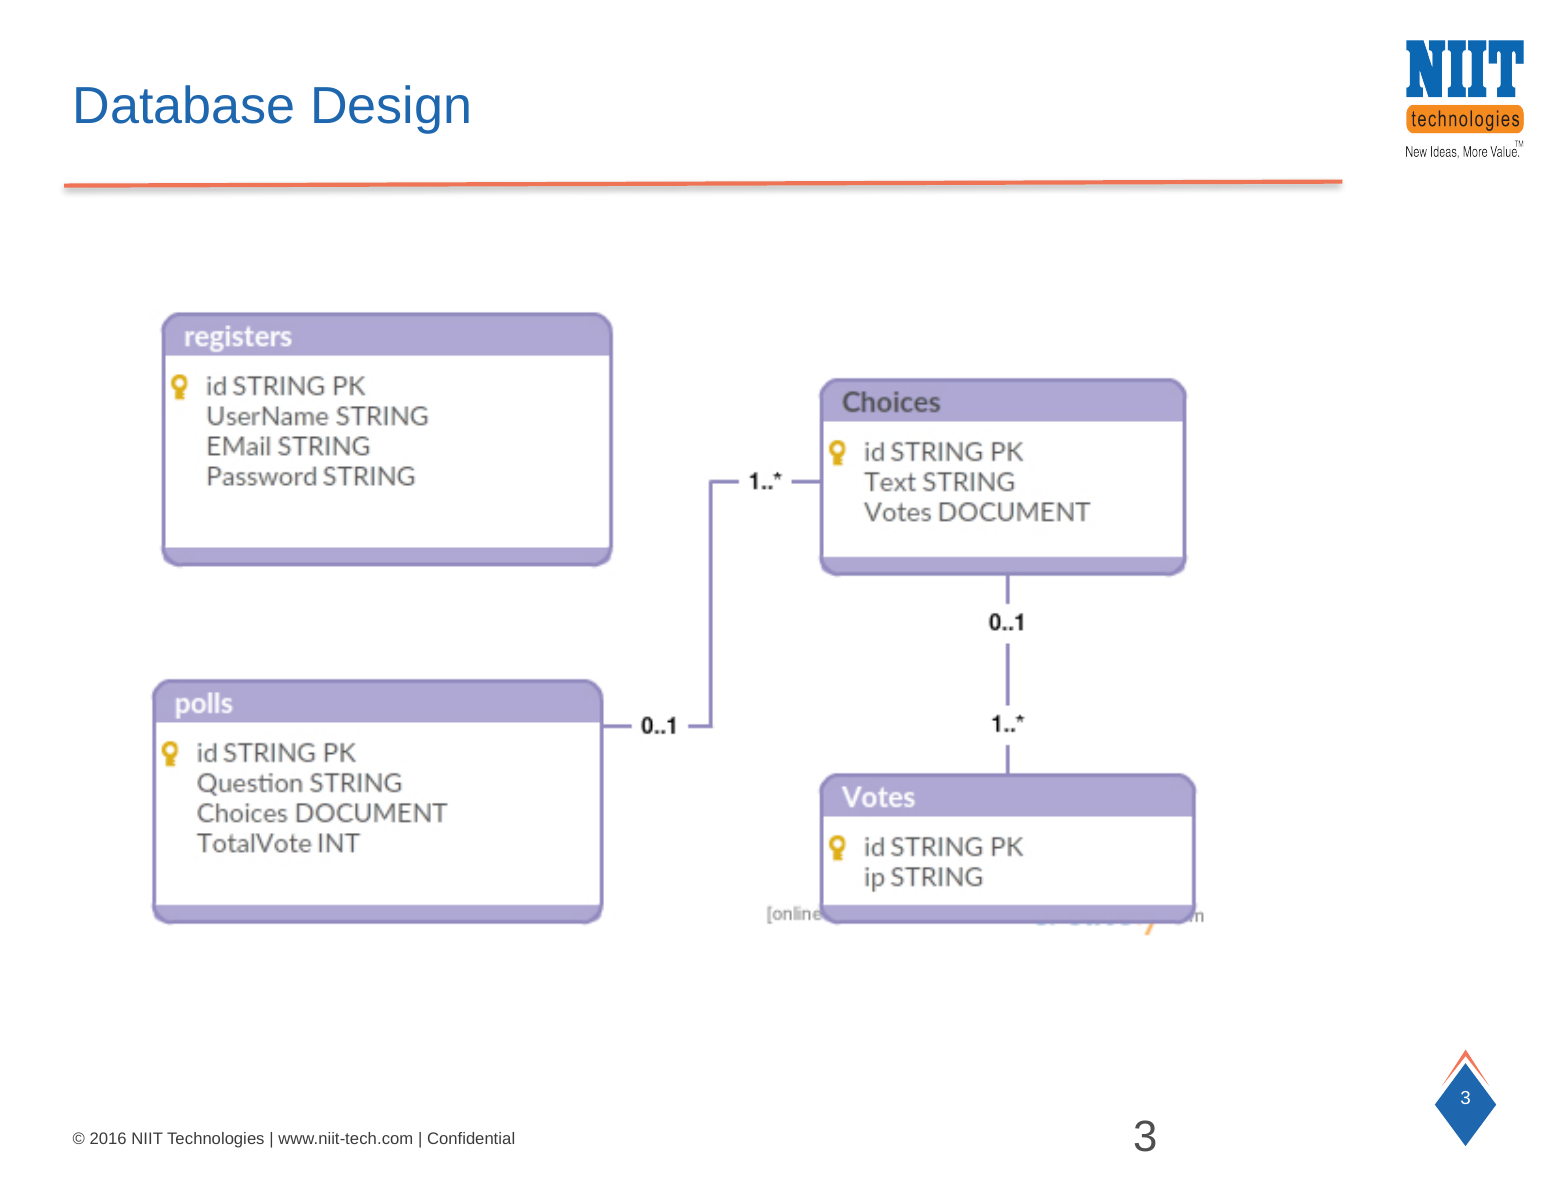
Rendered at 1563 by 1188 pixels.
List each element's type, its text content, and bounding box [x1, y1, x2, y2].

picture [134, 294, 1215, 943]
slide_number 3 [1119, 1100, 1485, 1164]
picture [1406, 40, 1524, 159]
title Database Design [59, 47, 1338, 159]
